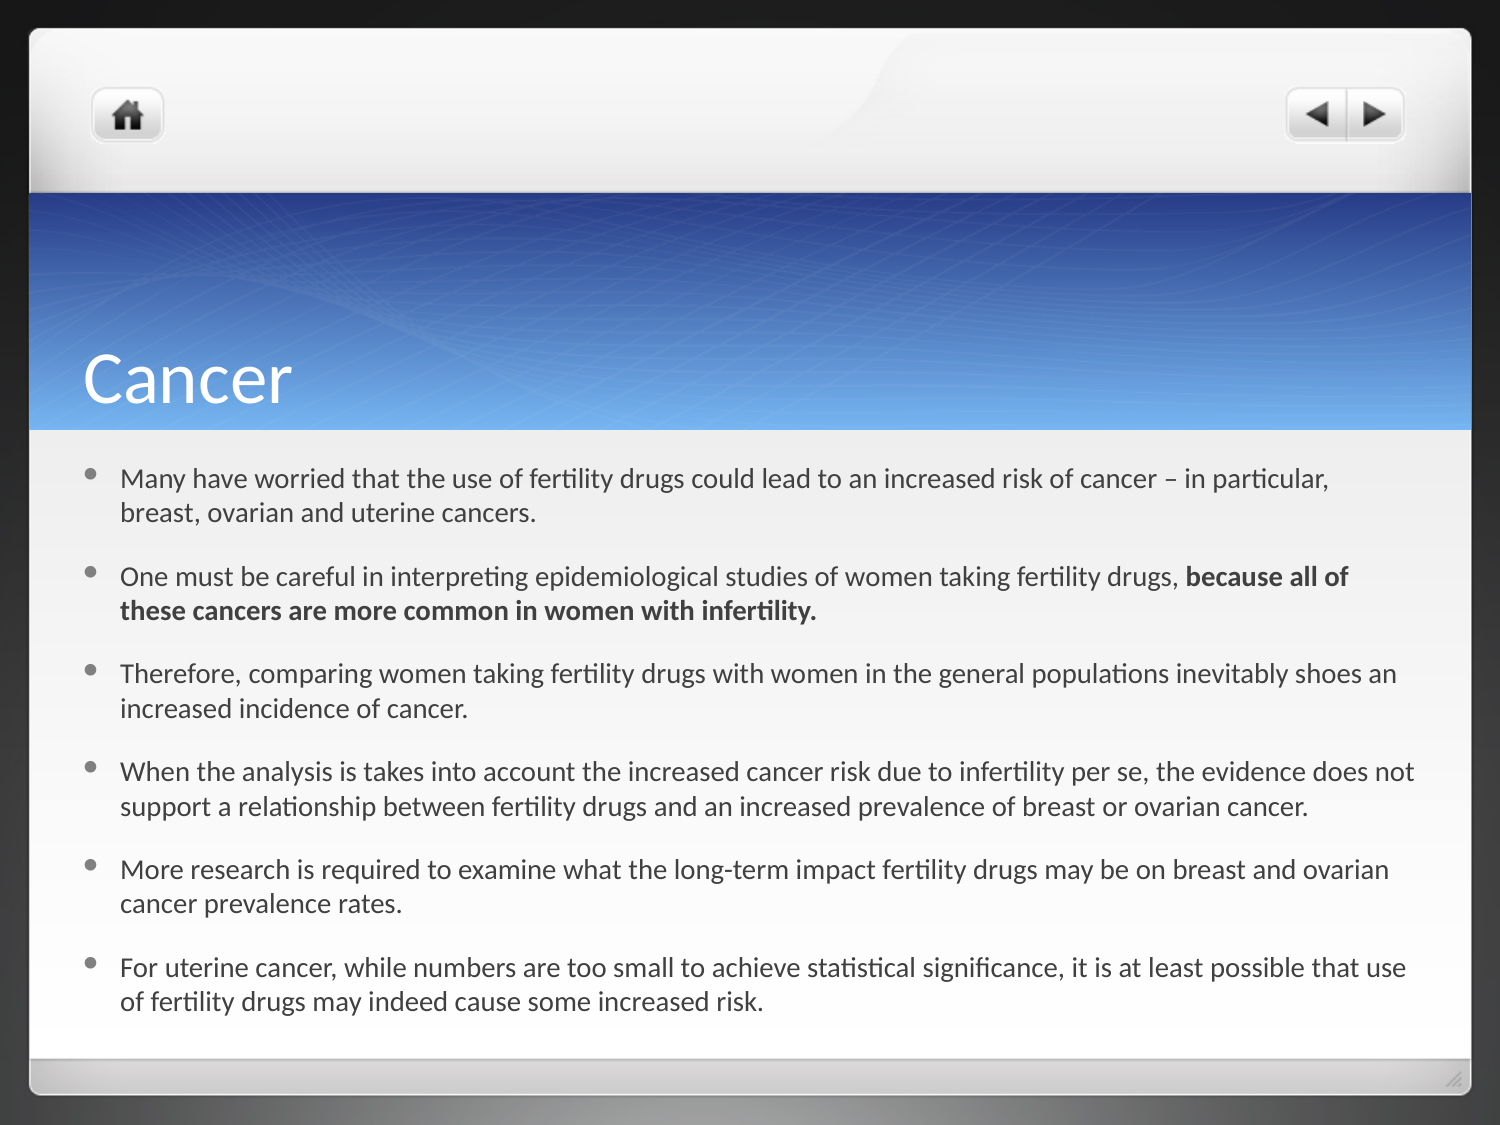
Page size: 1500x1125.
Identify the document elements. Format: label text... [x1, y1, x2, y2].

list Many have worried that the use of fertility drugs could lead to an increased risk of cancer – in particular, breast, ovarian and uterine cancers. One must be careful in interpreting epidemiological studies of women taking fertility drugs, because all of these cancers are more common in women with infertility. Therefore, comparing women taking fertility drugs with women in the general populations inevitably shoes an increased incidence of cancer. When the analysis is takes into account the increased cancer risk due to infertility per se, the evidence does not support a relationship between fertility drugs and an increased prevalence of breast or ovarian cancer. More research is required to examine what the long-term impact fertility drugs may be on breast and ovarian cancer prevalence rates. For uterine cancer, while numbers are too small to achieve statistical significance, it is at least possible that use of fertility drugs may indeed cause some increased risk. [68, 452, 1432, 1025]
picture [0, 0, 1500, 1125]
title Cancer [68, 238, 1432, 427]
